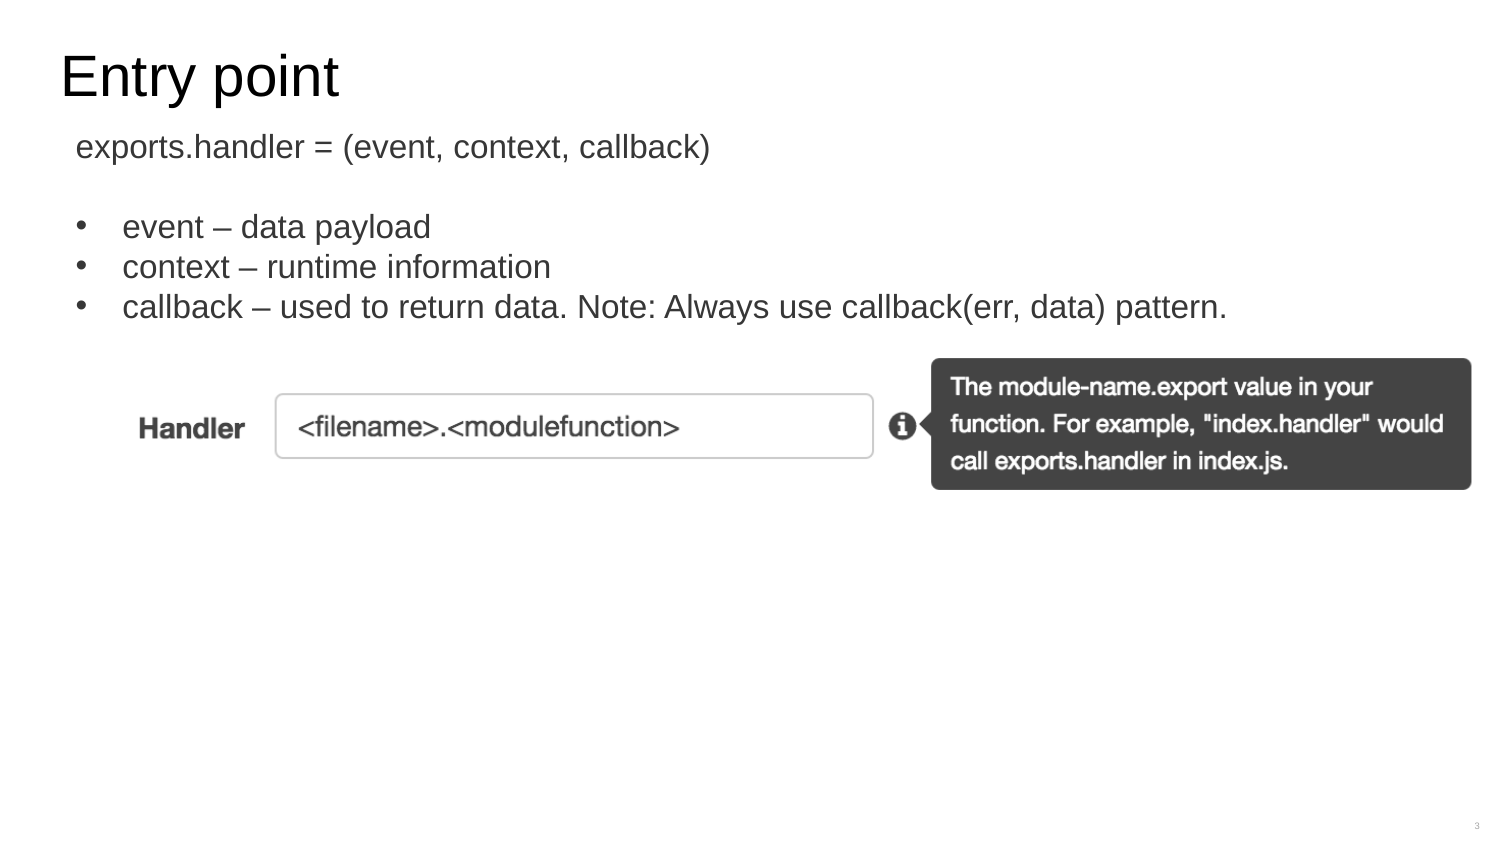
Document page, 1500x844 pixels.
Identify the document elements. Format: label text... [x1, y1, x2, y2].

title Entry point [38, 34, 1463, 118]
picture [29, 354, 1500, 492]
text_box exports.handler = (event, context, callback) event – data payload context – runtime information callback – used to return data. Note: Always use callback(err, data) pattern. [60, 117, 1423, 353]
slide_number 3 [1144, 813, 1495, 839]
